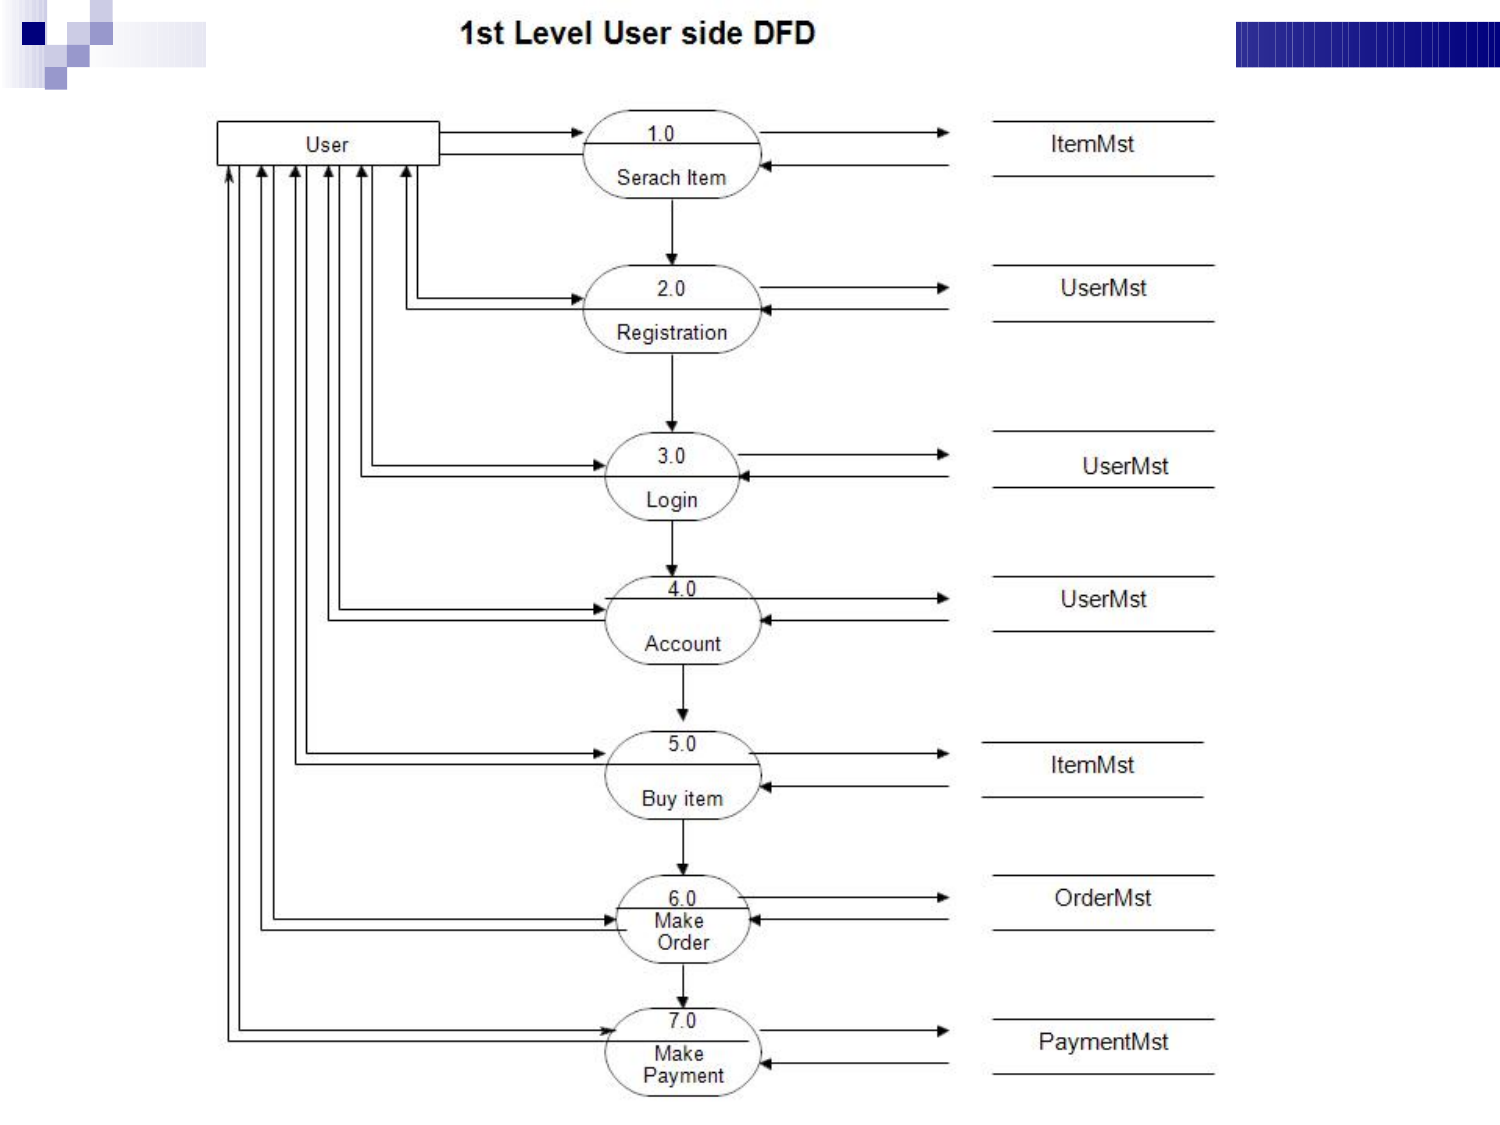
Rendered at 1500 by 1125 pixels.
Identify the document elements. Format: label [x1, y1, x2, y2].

picture [206, 0, 1237, 1109]
